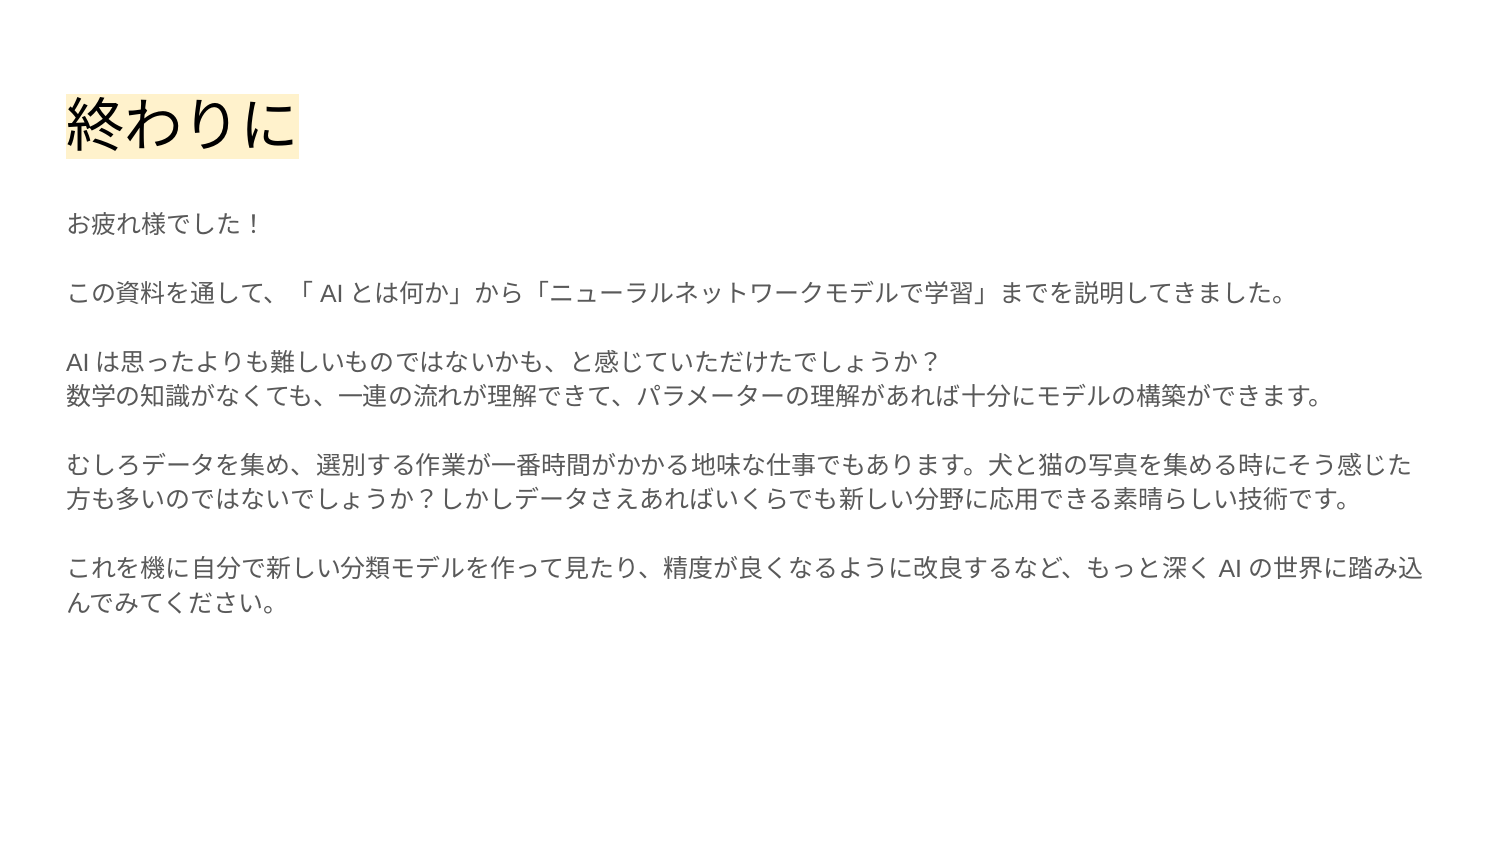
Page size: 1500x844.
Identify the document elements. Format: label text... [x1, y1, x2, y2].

list お疲れ様でした！ この資料を通して、「AIとは何か」から「ニューラルネットワークモデルで学習」までを説明してきました。 AIは思ったよりも難しいものではないかも、と感じていただけたでしょうか？ 数学の知識がなくても、一連の流れが理解できて、パラメーターの理解があれば十分にモデルの構築ができます。 むしろデータを集め、選別する作業が一番時間がかかる地味な仕事でもあります。犬と猫の写真を集める時にそう感じた方も多いのではないでしょうか？しかしデータさえあればいくらでも新しい分野に応用できる素晴らしい技術です。 これを機に自分で新しい分類モデルを作って見たり、精度が良くなるように改良するなど、もっと深くAIの世界に踏み込んでみてください。 [51, 189, 1449, 750]
title 終わりに [51, 72, 1449, 167]
